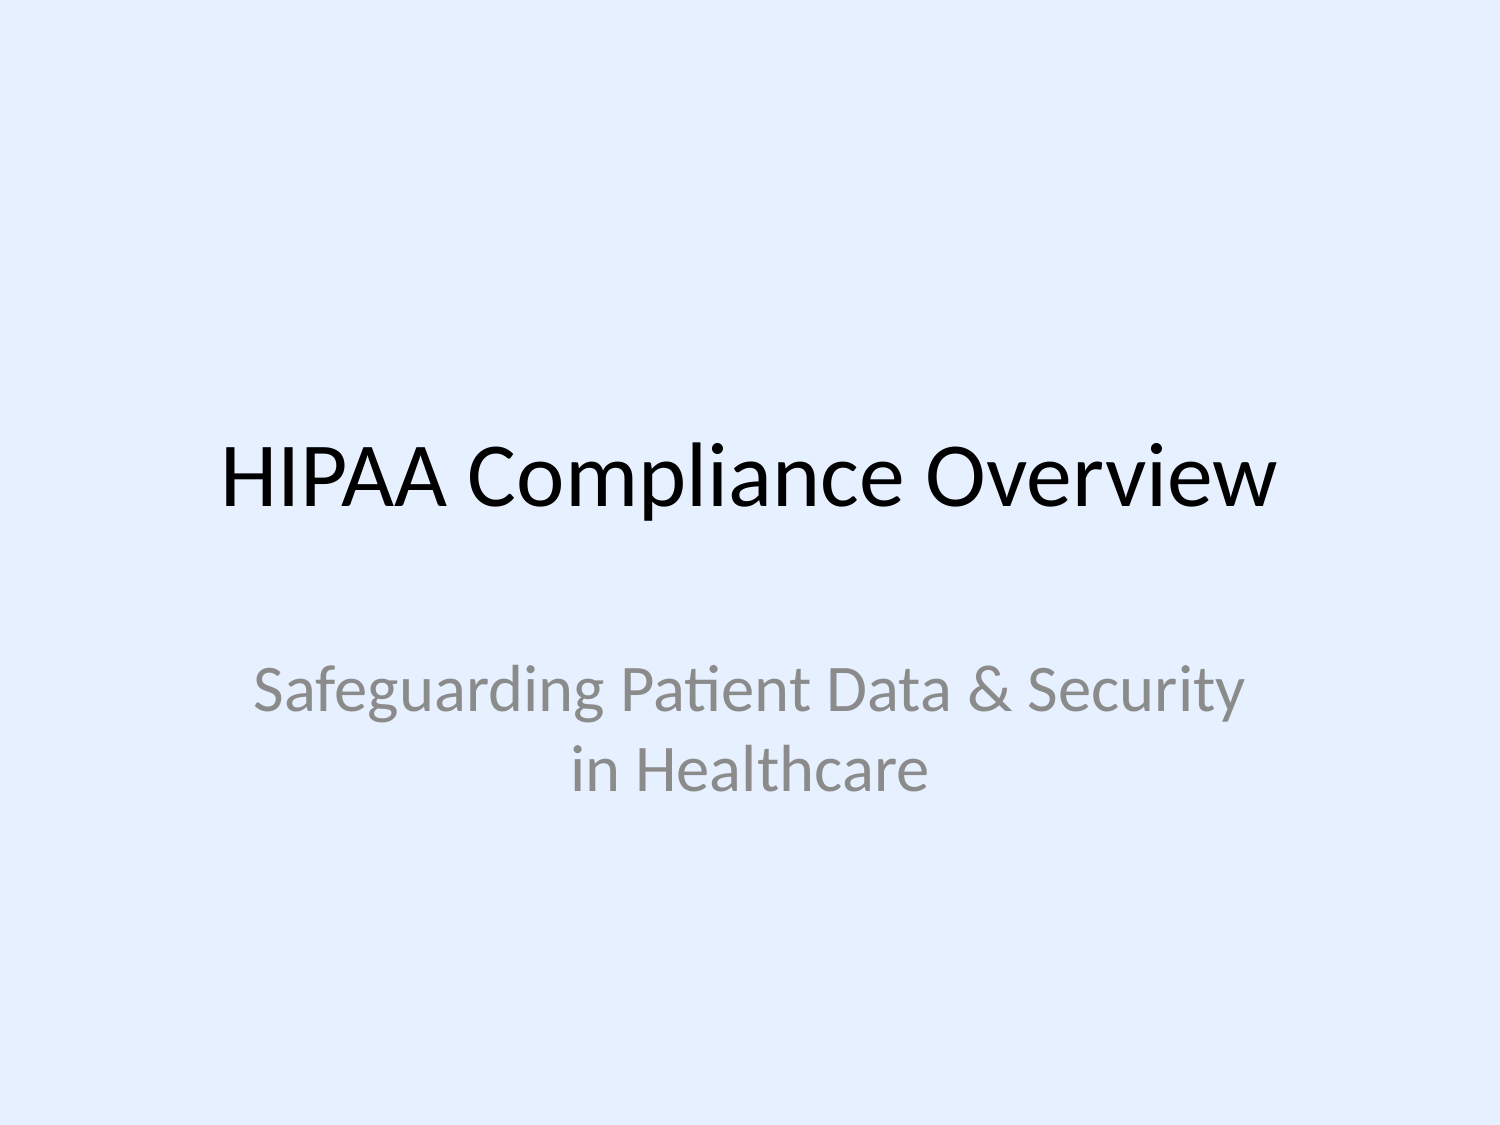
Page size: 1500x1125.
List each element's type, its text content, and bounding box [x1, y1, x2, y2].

title HIPAA Compliance Overview [112, 349, 1388, 591]
subtitle Safeguarding Patient Data & Security in Healthcare [225, 637, 1275, 925]
